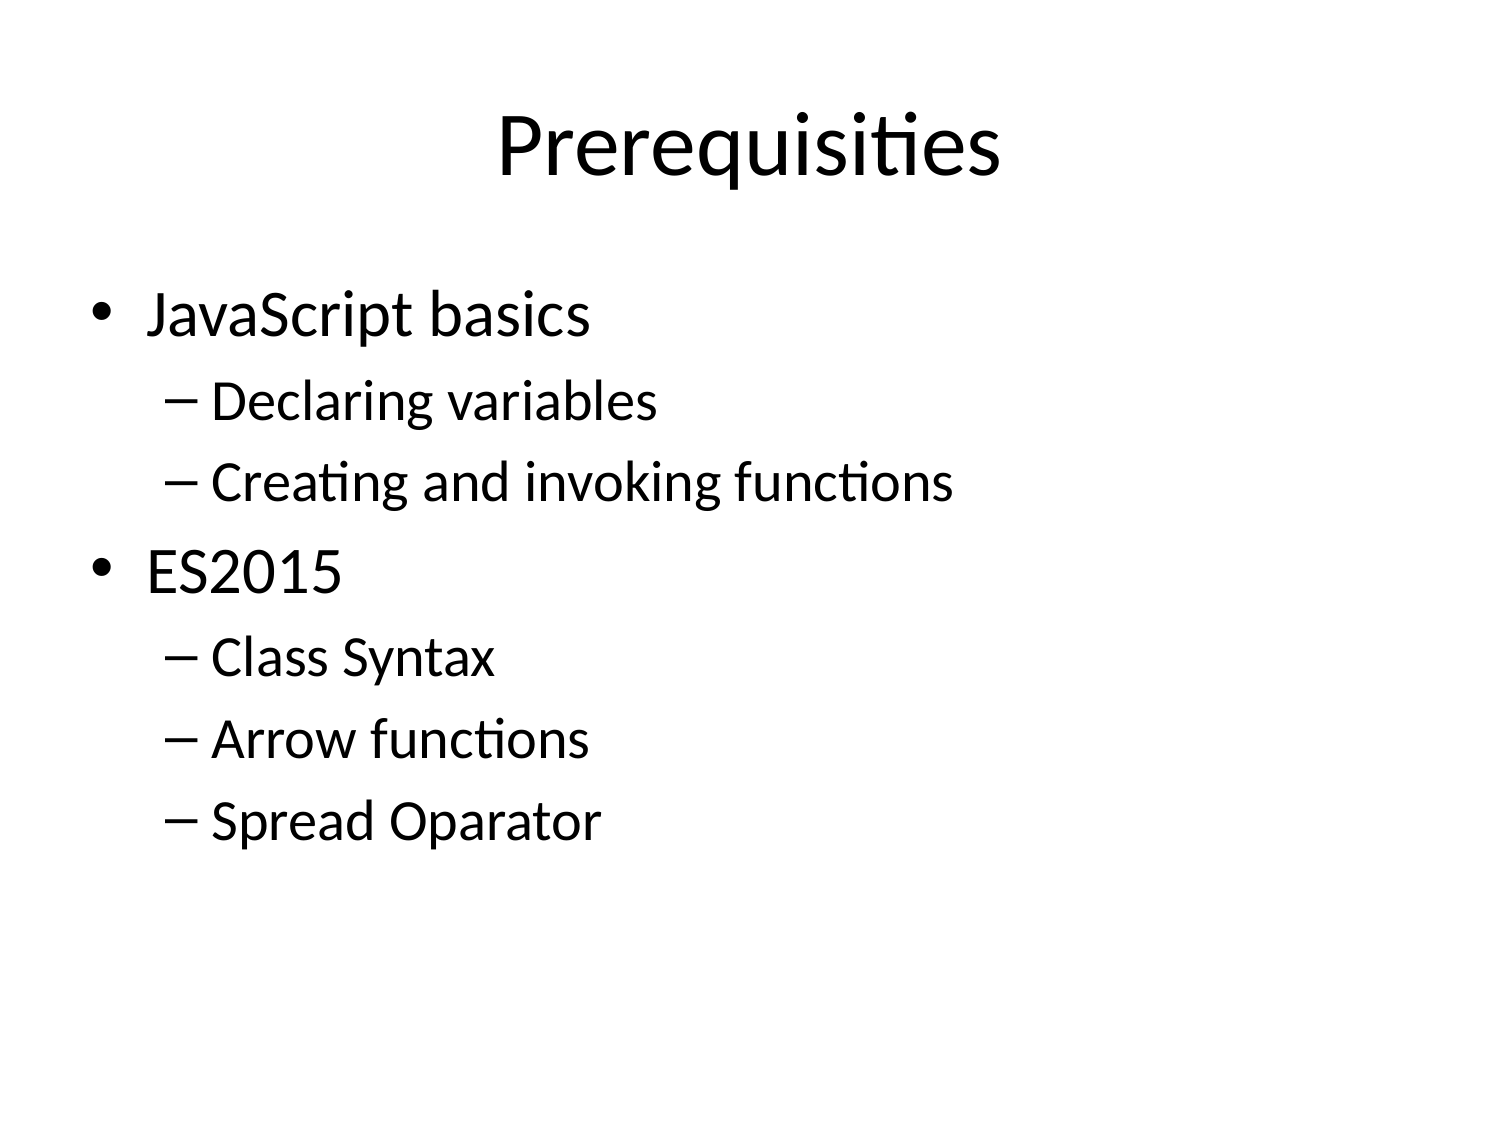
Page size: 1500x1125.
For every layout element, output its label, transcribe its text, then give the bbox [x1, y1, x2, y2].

title Prerequisities [75, 45, 1425, 233]
list JavaScript basics Declaring variables Creating and invoking functions ES2015 Class Syntax Arrow functions Spread Oparator [75, 262, 1425, 1005]
